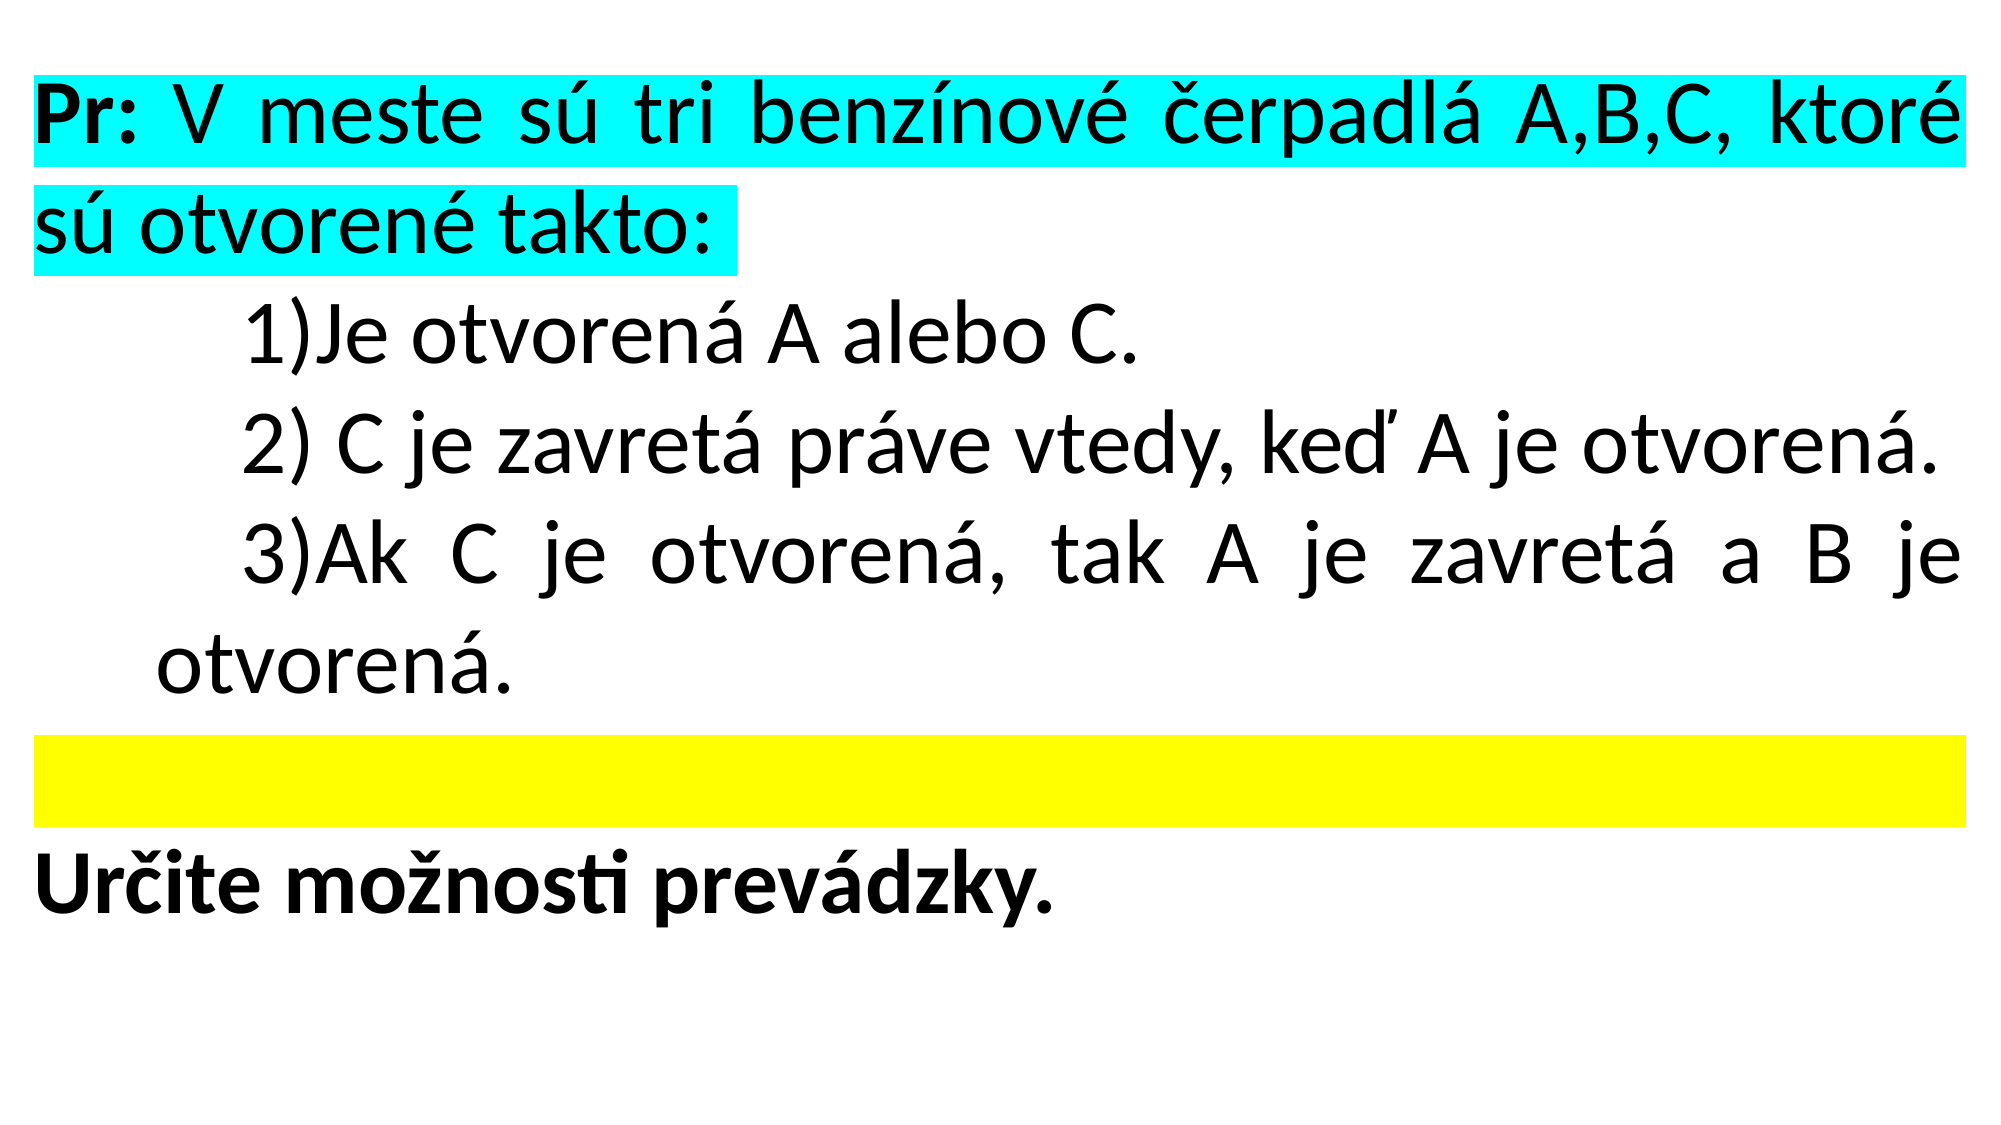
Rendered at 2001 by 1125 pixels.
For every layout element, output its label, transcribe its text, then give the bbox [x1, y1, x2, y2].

text_box Pr: V meste sú tri benzínové čerpadlá A,B,C, ktoré sú otvorené takto: Je otvorená A alebo C. C je zavretá práve vtedy, keď A je otvorená. Ak C je otvorená, tak A je zavretá a B je otvorená. Určite možnosti prevádzky. [19, 44, 1981, 940]
